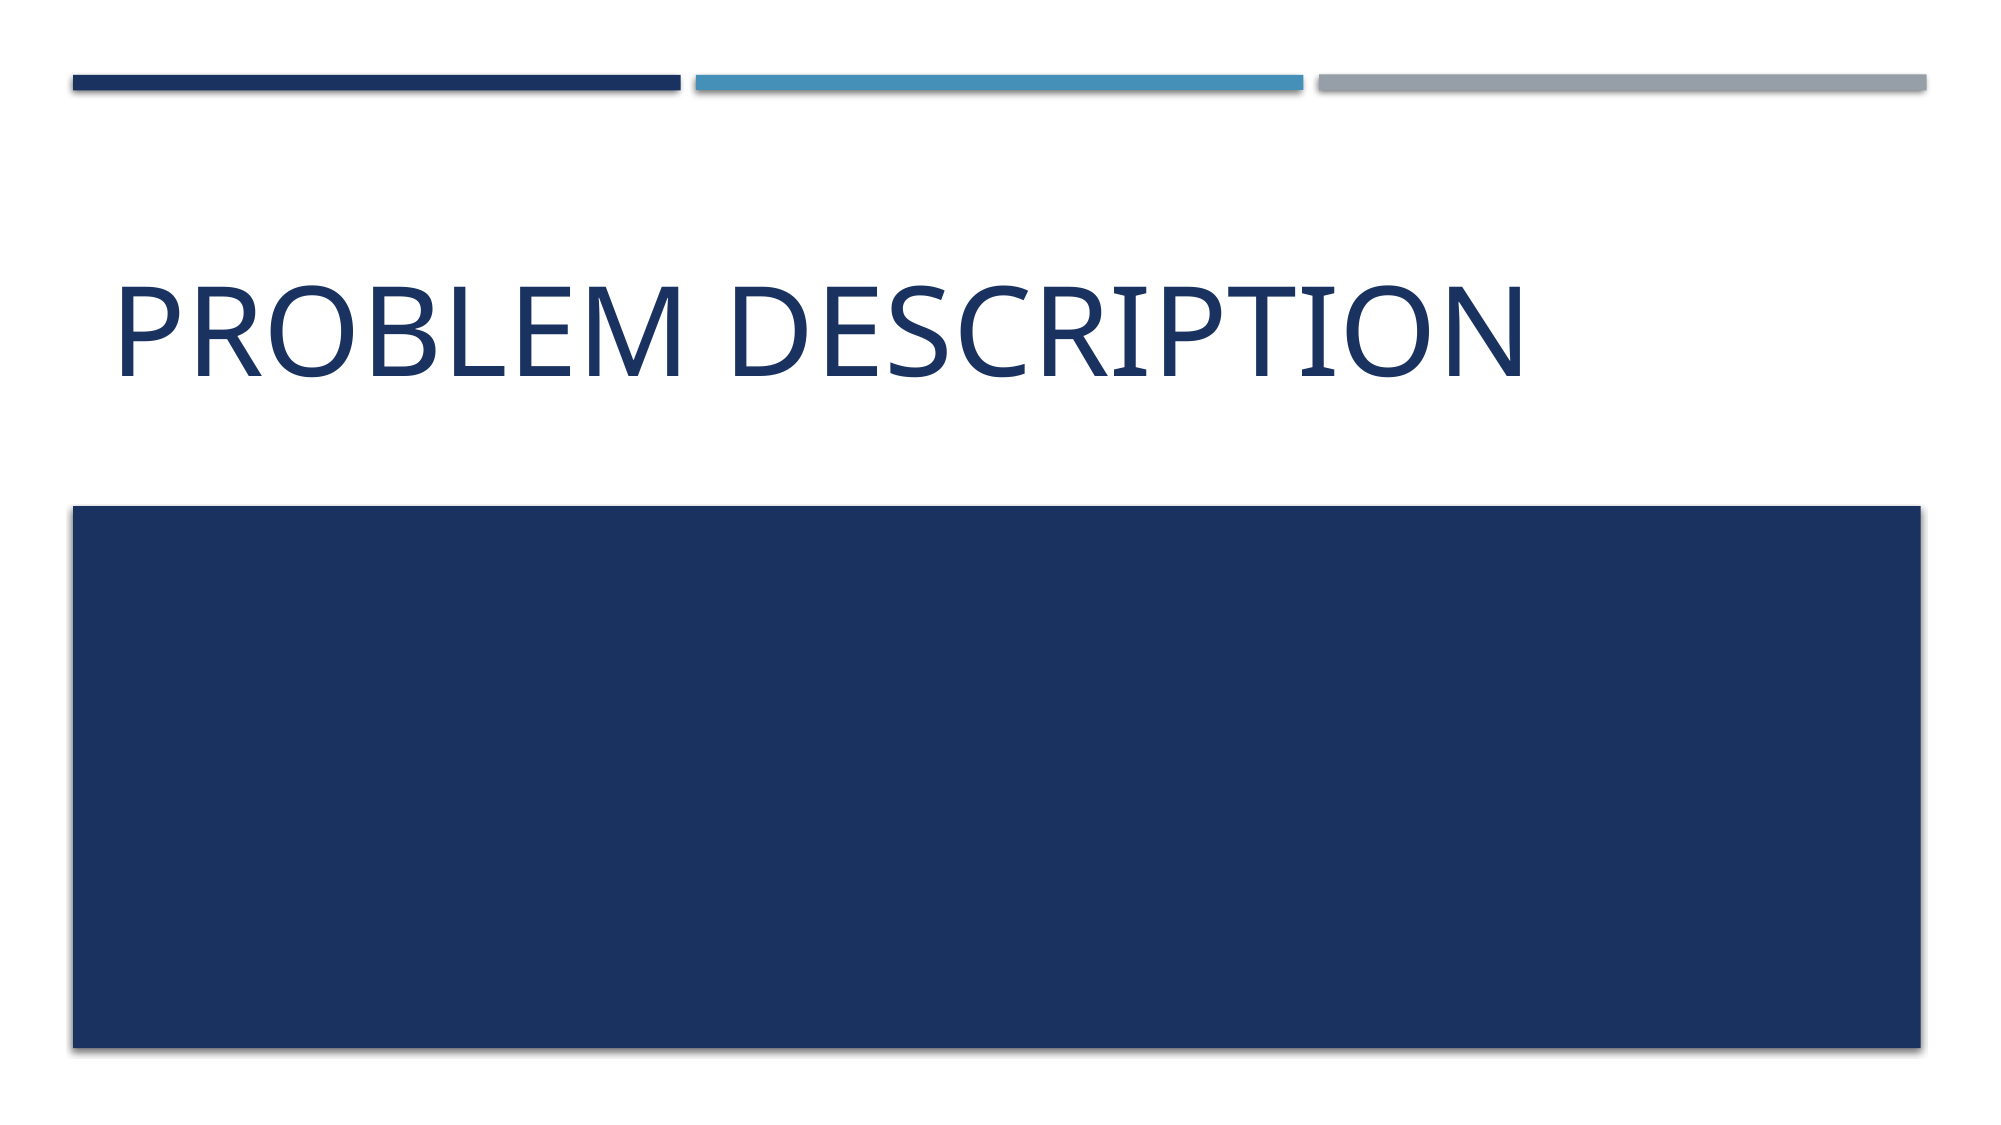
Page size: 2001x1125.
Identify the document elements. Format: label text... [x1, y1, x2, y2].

title Problem description [95, 167, 1899, 410]
